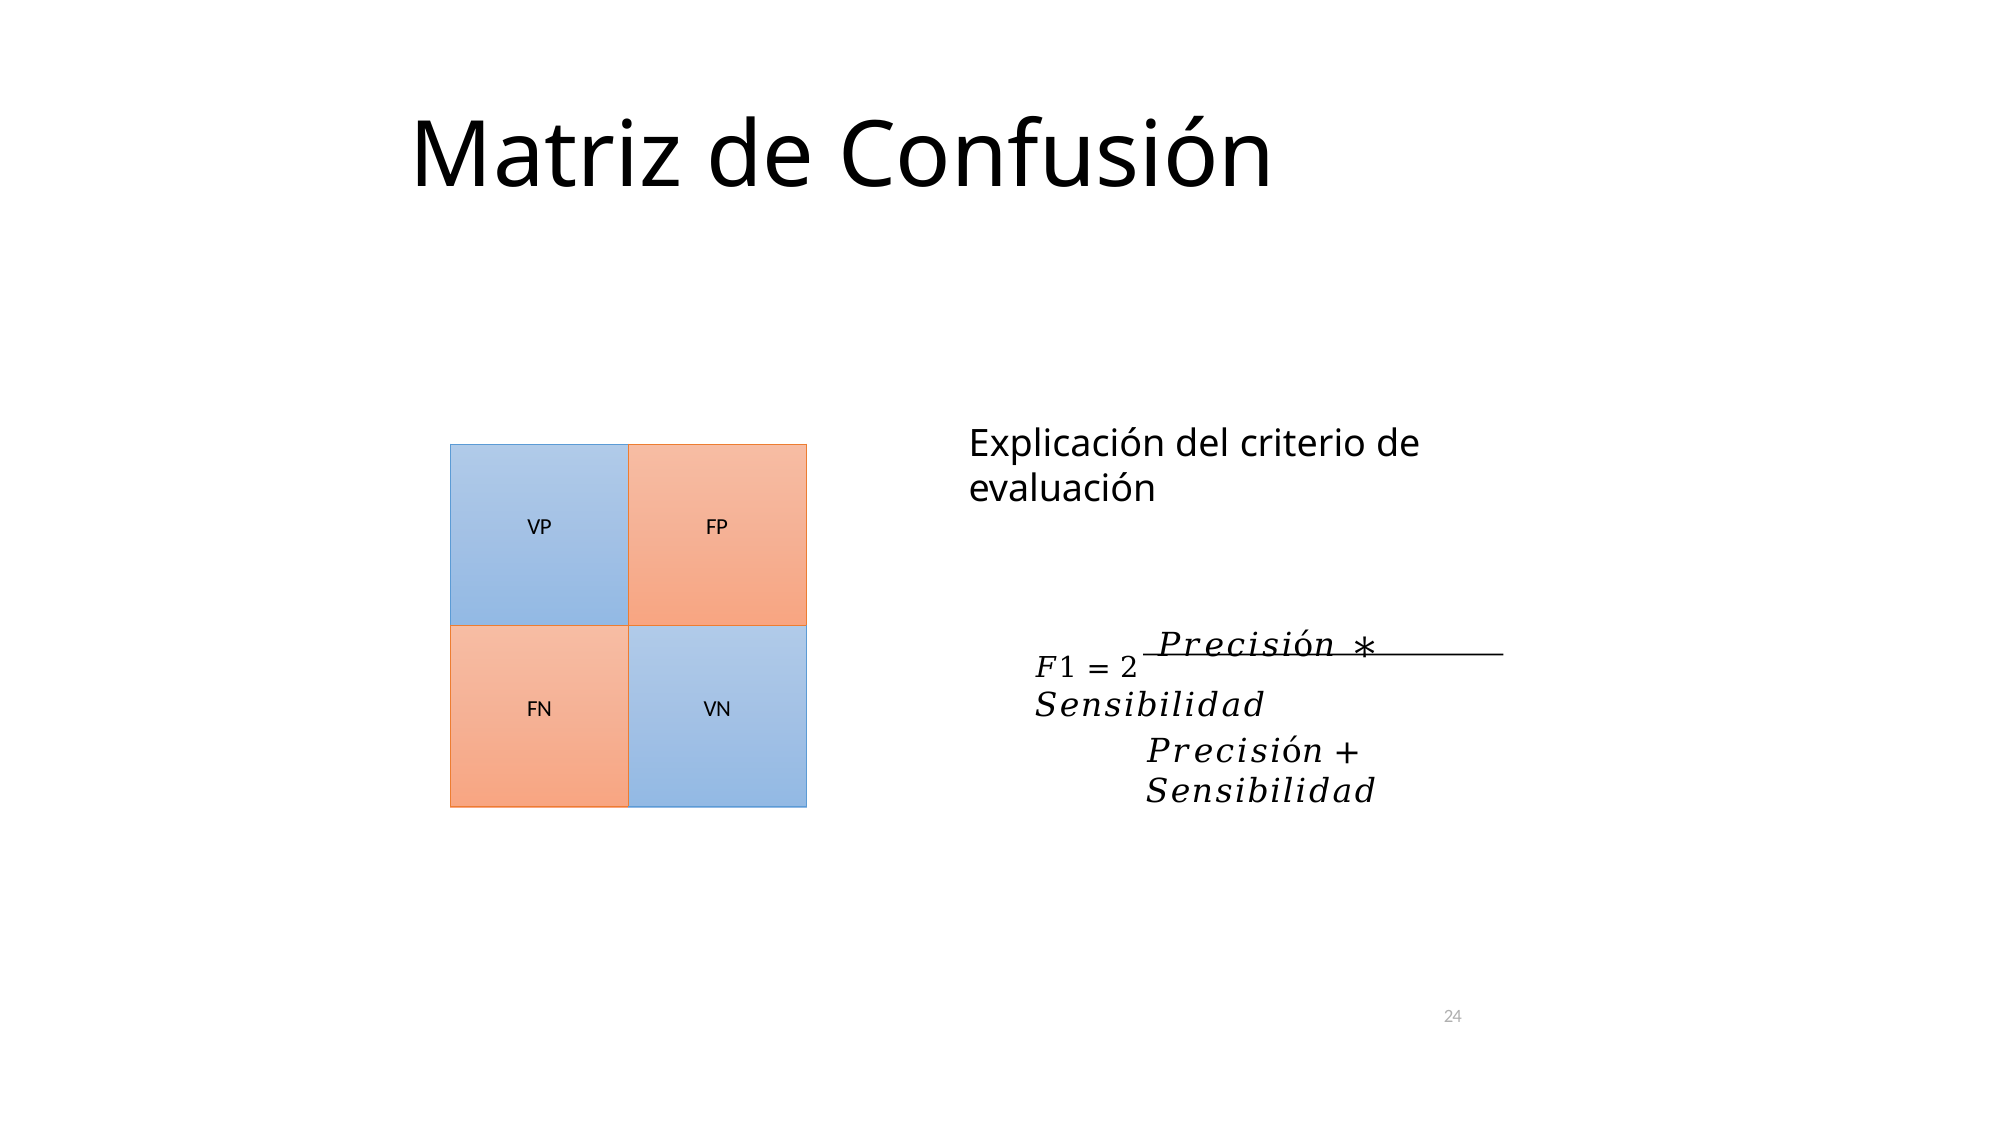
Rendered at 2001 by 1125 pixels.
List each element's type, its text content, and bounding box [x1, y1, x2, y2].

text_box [450, 444, 807, 808]
title Matriz de Confusión [393, 53, 1916, 244]
slide_number 24 [1428, 689, 1462, 1125]
text_box Explicación del criterio de evaluación [966, 416, 1536, 509]
text_box 𝐹1 = 2 𝑃𝑟𝑒𝑐𝑖𝑠𝑖ó𝑛 ∗ 𝑆𝑒𝑛𝑠𝑖𝑏𝑖𝑙𝑖𝑑𝑎𝑑 𝑃𝑟𝑒𝑐𝑖𝑠𝑖ó𝑛 + 𝑆𝑒𝑛𝑠𝑖𝑏𝑖𝑙𝑖𝑑𝑎𝑑 [1025, 598, 1513, 810]
